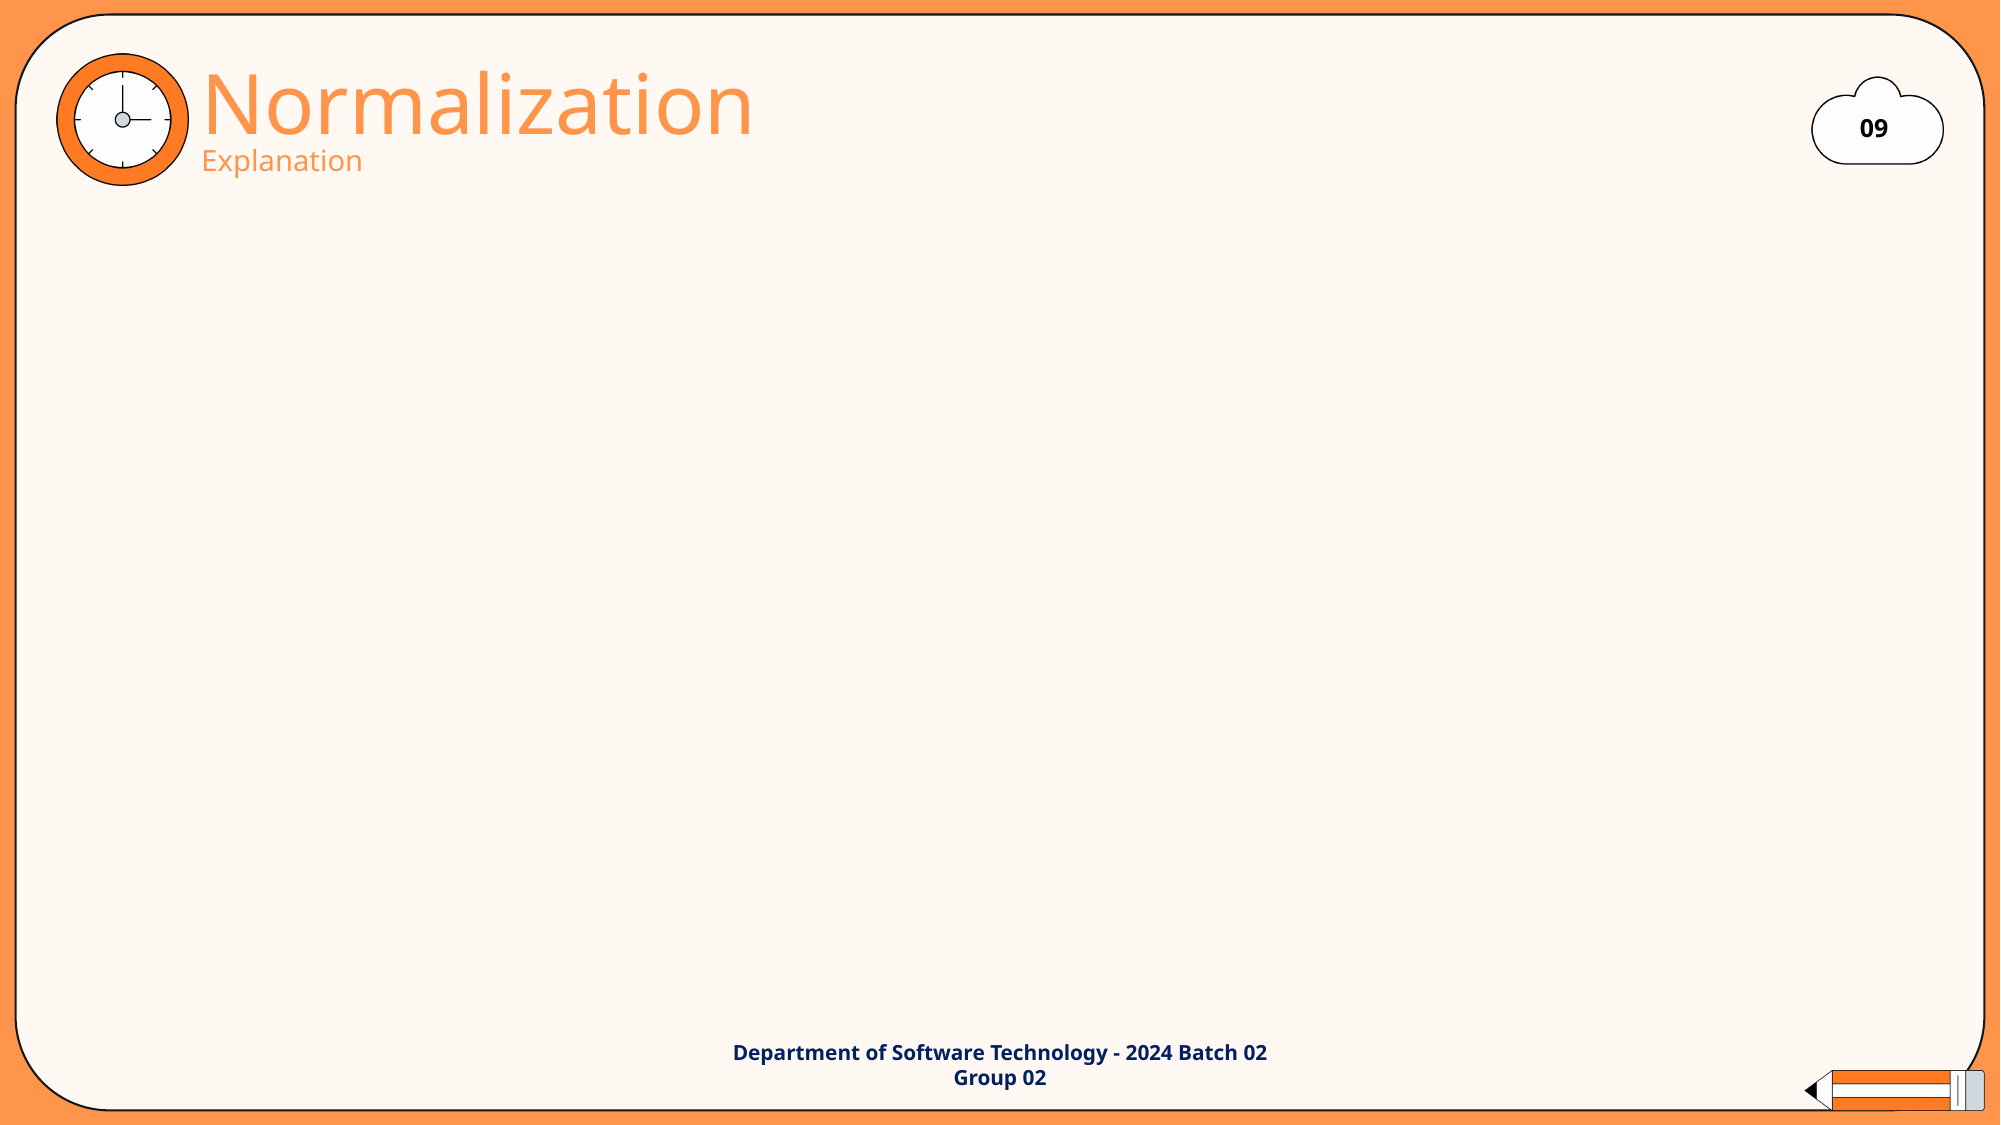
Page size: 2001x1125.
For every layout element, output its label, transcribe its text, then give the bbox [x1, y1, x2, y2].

picture [1811, 76, 1944, 165]
text_box Normalization [186, 43, 1006, 159]
picture [1804, 1070, 1985, 1111]
text_box 0 [1788, 99, 1904, 160]
text_box Explanation [186, 134, 985, 185]
picture [56, 53, 189, 186]
text_box Department of Software Technology - 2024 Batch 02 Group 02 [609, 1032, 1391, 1123]
